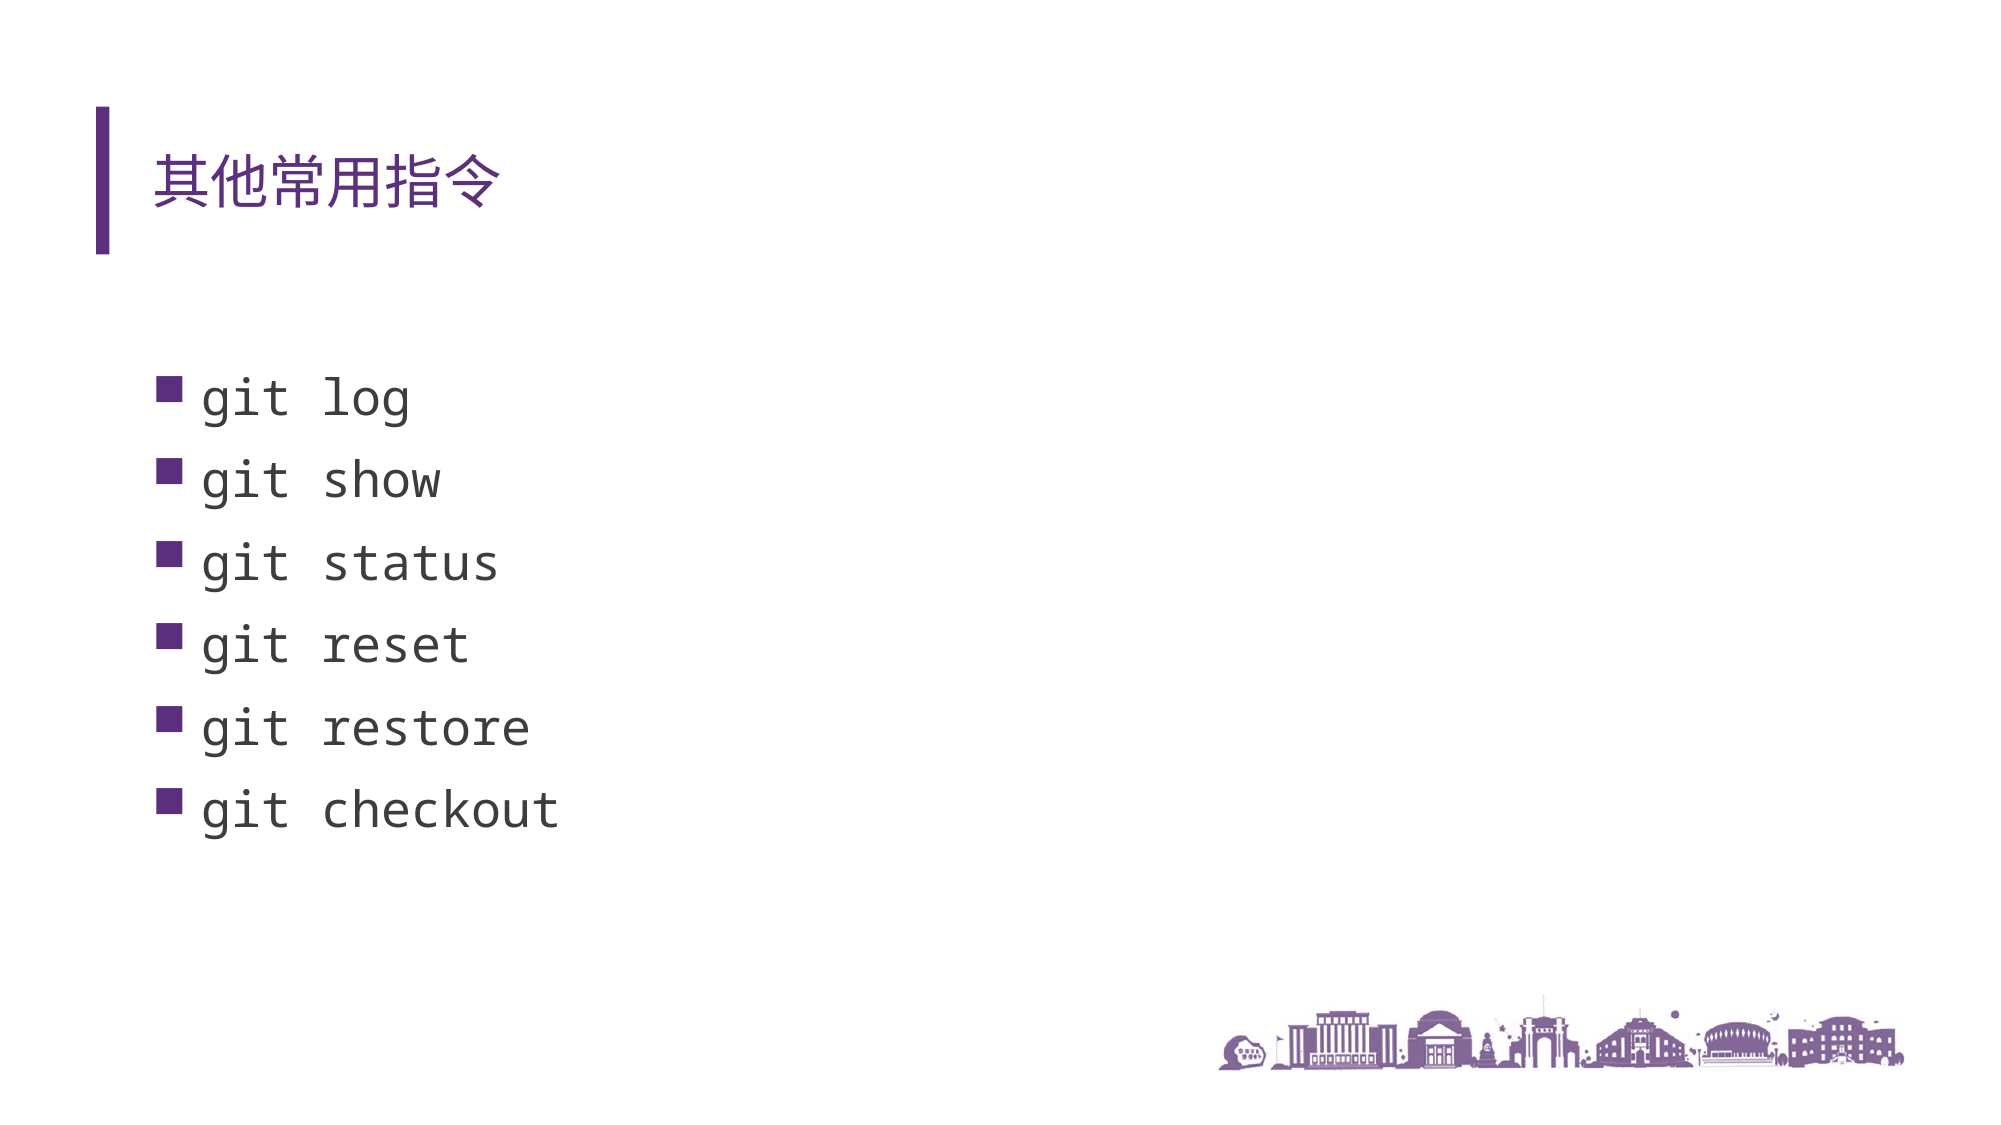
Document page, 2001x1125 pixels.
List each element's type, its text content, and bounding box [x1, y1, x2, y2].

list git log git show git status git reset git restore git checkout [136, 357, 1863, 962]
title 其他常用指令 [137, 97, 1863, 264]
